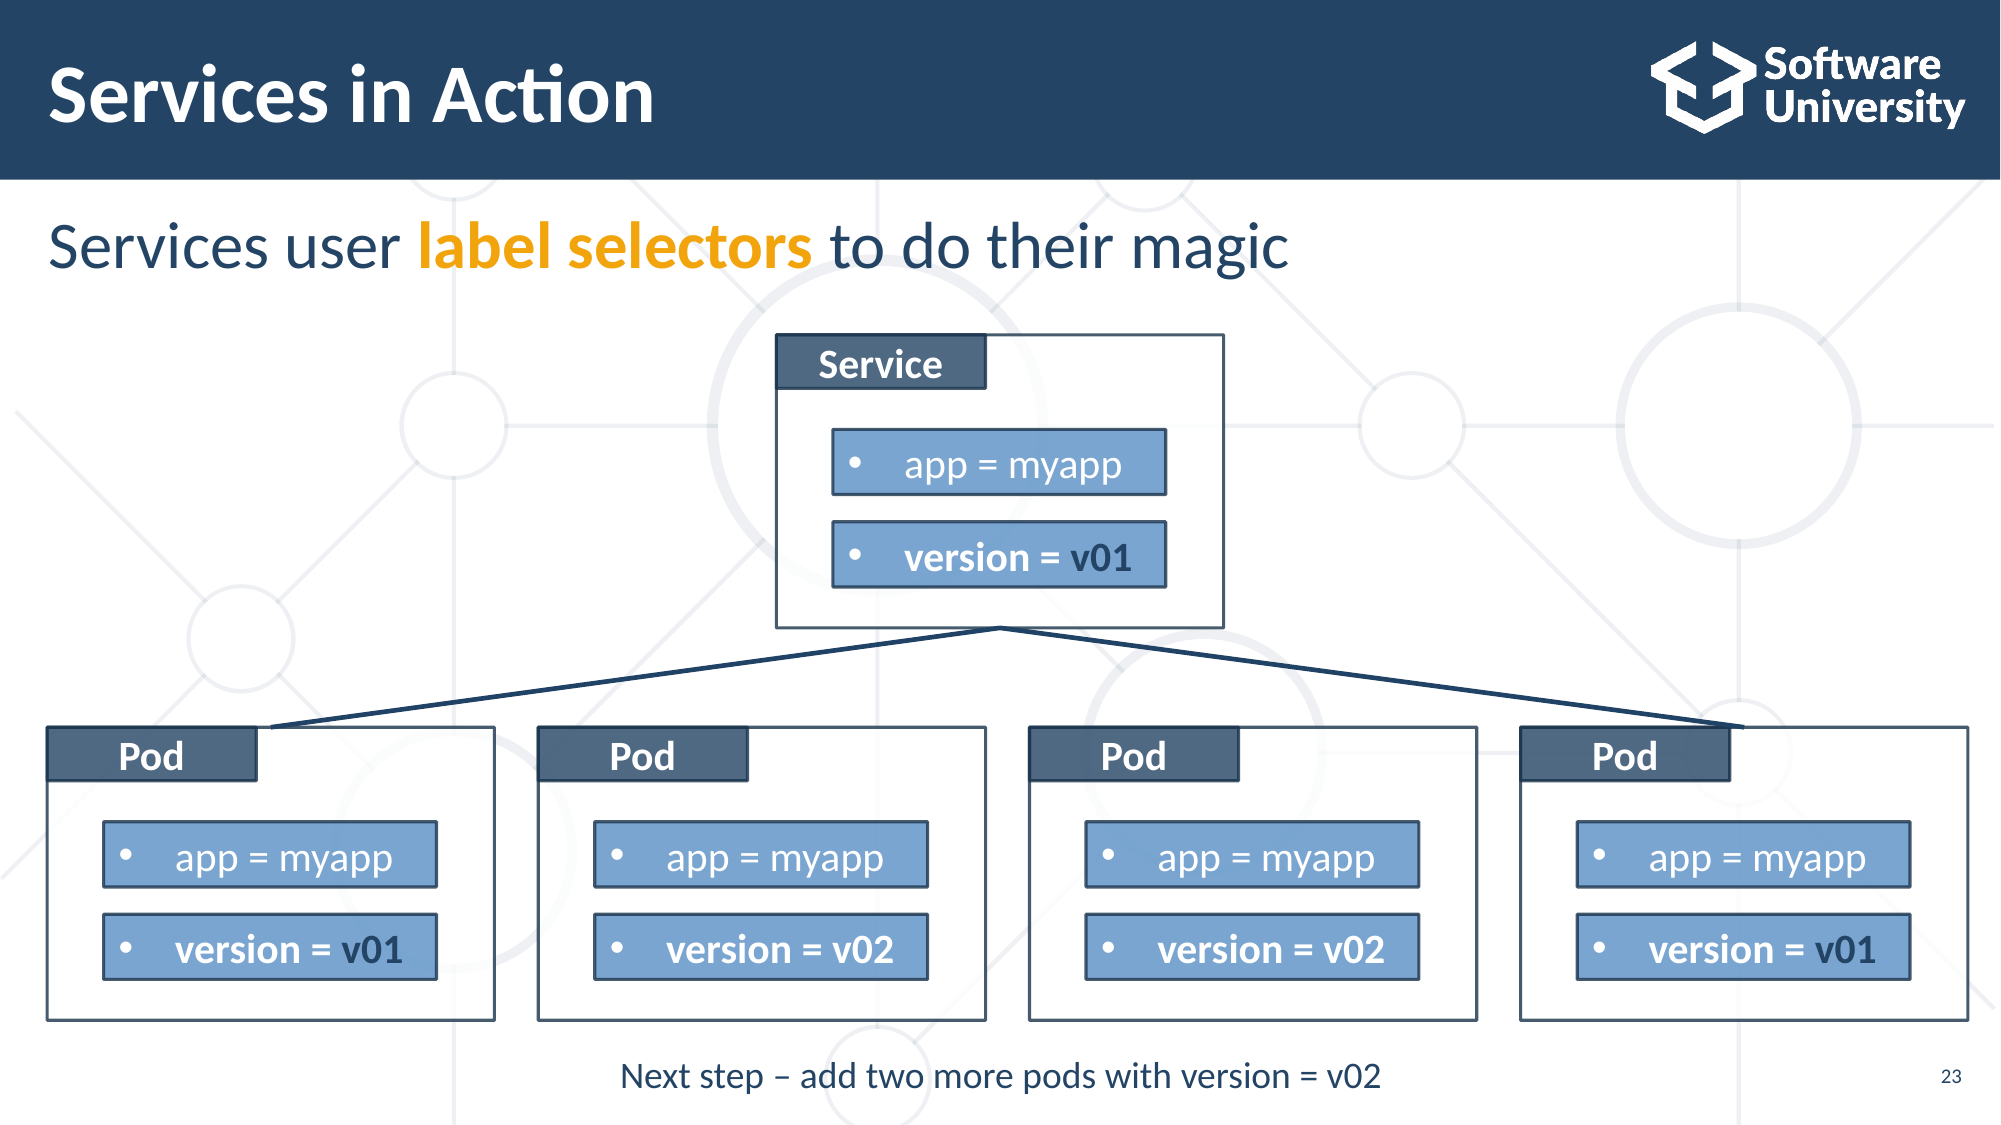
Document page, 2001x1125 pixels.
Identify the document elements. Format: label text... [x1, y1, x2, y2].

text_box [270, 627, 998, 728]
list Services user label selectors to do their magic [31, 196, 1970, 1104]
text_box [1520, 726, 1969, 1021]
text_box Next step – add two more pods with version = v02 [356, 1028, 1646, 1114]
picture [1651, 41, 1966, 134]
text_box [776, 334, 1224, 626]
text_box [1029, 737, 1477, 1021]
title Services in Action [31, 16, 1625, 162]
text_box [538, 737, 986, 1021]
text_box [999, 627, 1745, 728]
slide_number 23 [1897, 1049, 1968, 1101]
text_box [46, 726, 495, 1021]
